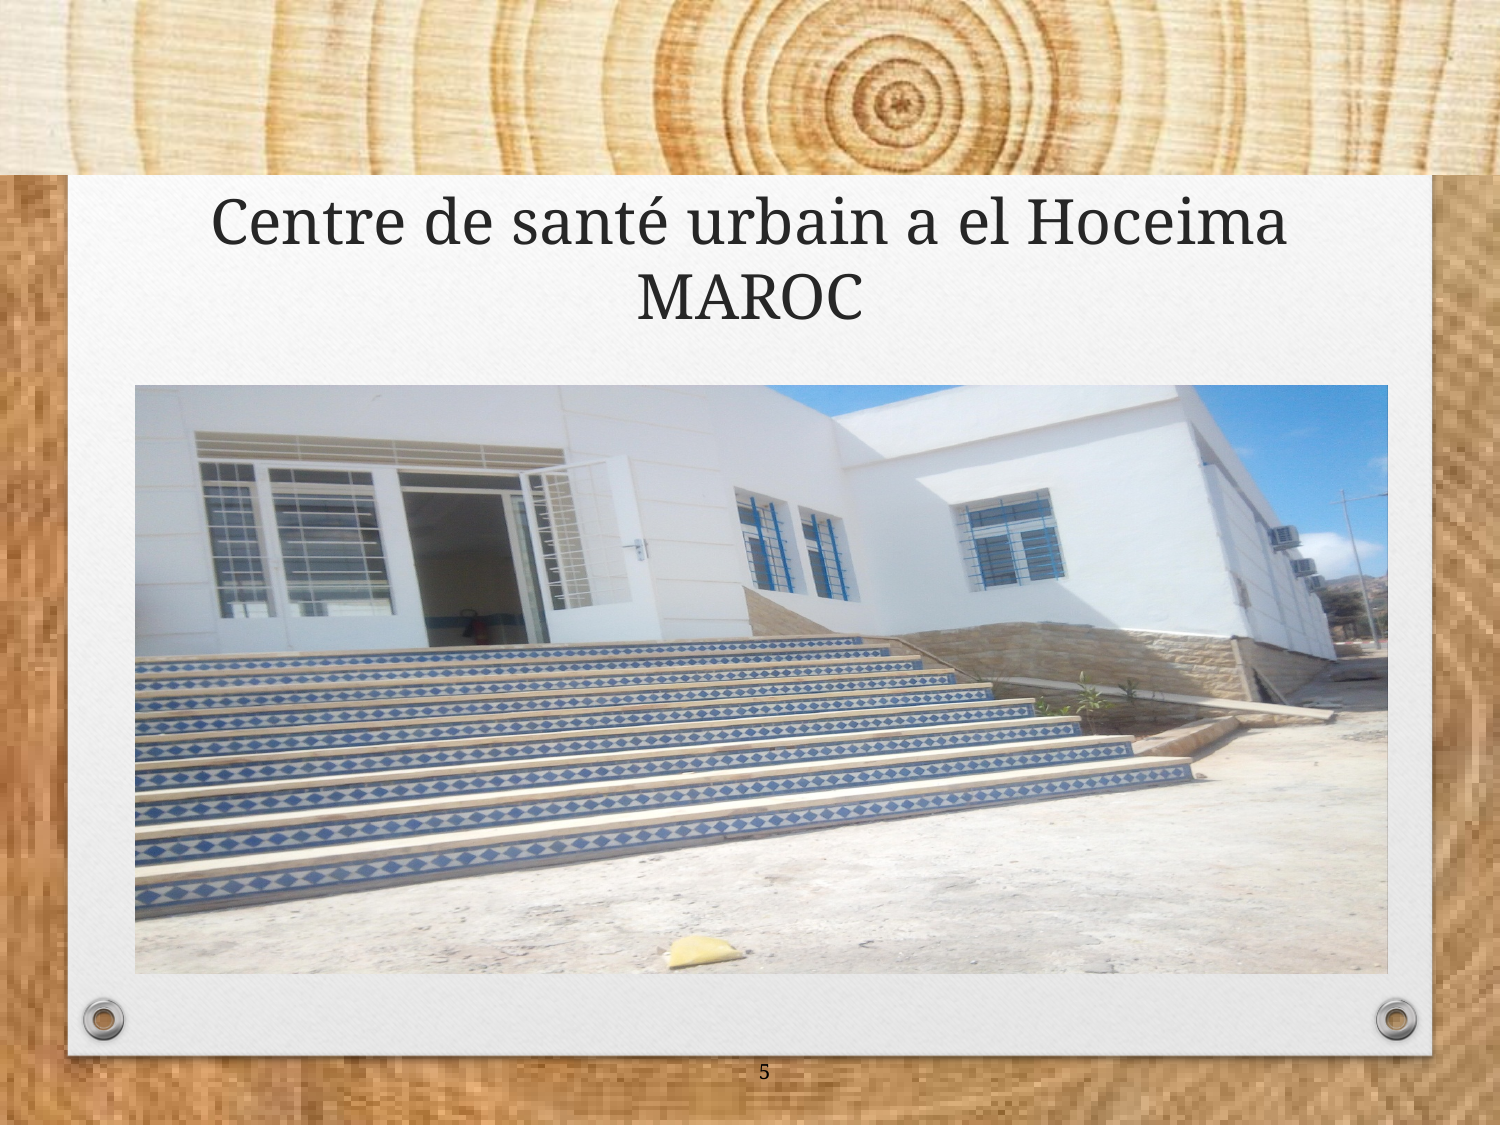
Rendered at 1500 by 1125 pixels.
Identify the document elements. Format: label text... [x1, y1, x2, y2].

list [135, 385, 1389, 974]
picture [0, 0, 1500, 1125]
title Centre de santé urbain a el Hoceima MAROC [193, 175, 1309, 365]
slide_number 5 [135, 1042, 786, 1103]
